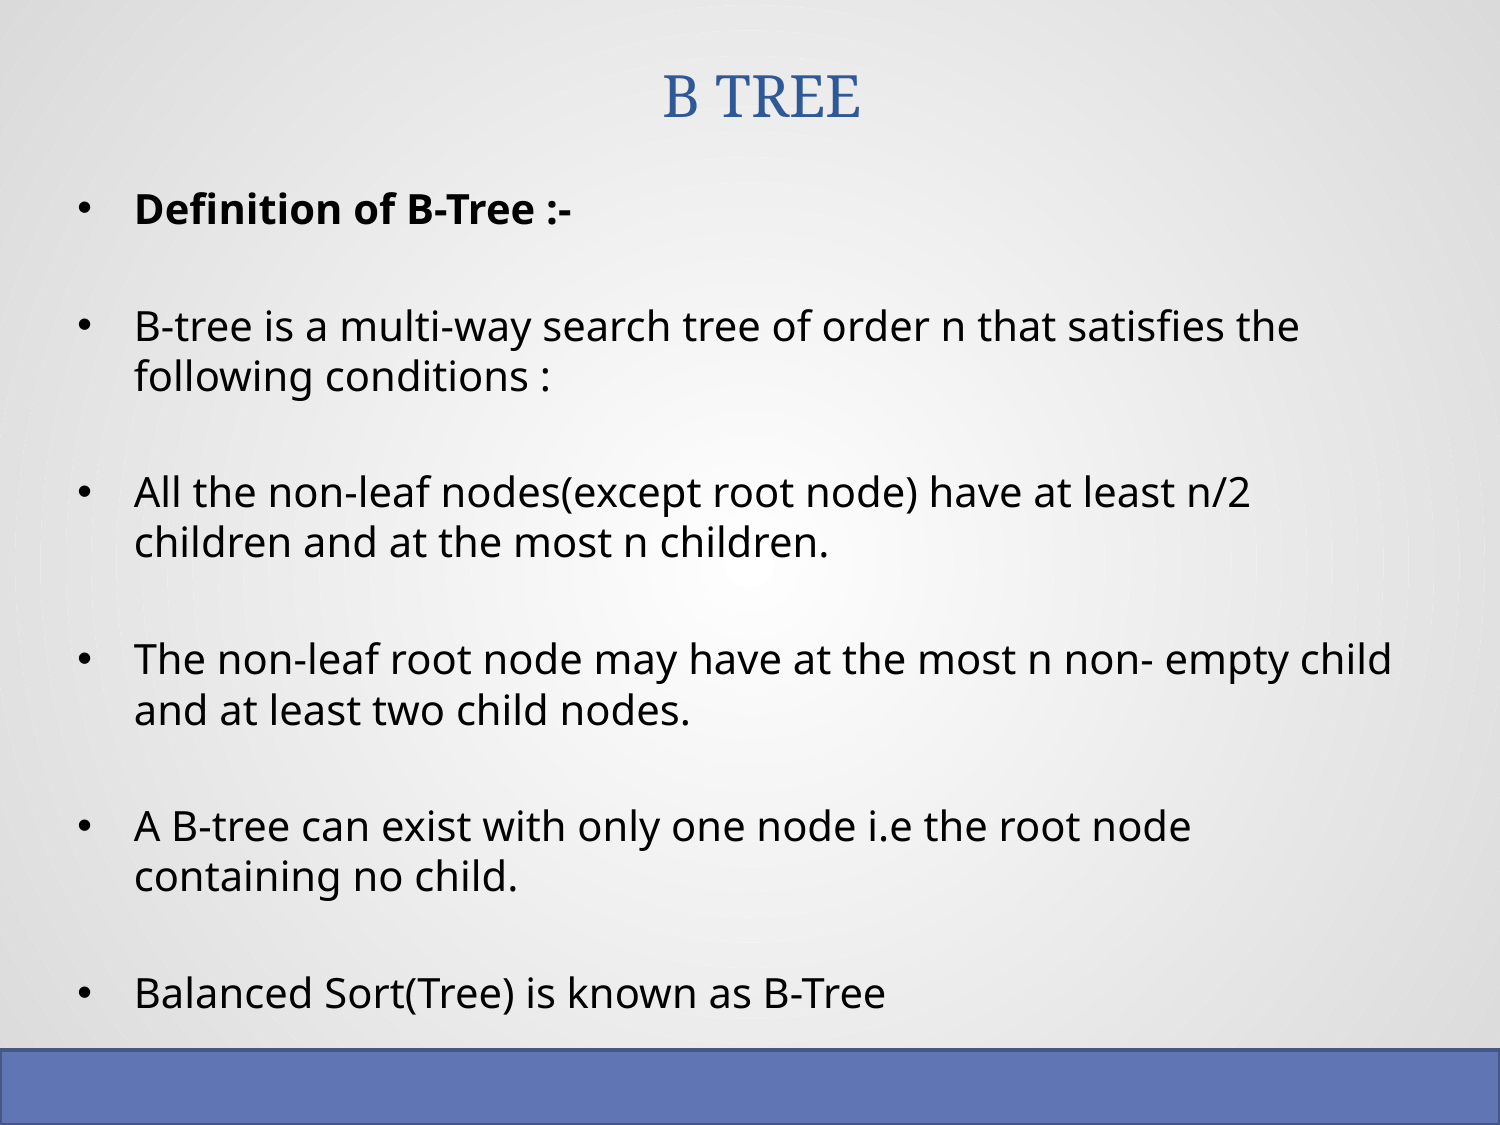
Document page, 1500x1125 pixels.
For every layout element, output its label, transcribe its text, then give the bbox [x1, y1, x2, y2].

title B TREE [87, 12, 1438, 125]
text_box [0, 1048, 1500, 1125]
list Definition of B-Tree :- B-tree is a multi-way search tree of order n that satisfies the following conditions : All the non-leaf nodes(except root node) have at least n/2 children and at the most n children. The non-leaf root node may have at the most n non- empty child and at least two child nodes. A B-tree can exist with only one node i.e the root node containing no child. Balanced Sort(Tree) is known as B-Tree [62, 174, 1425, 1048]
